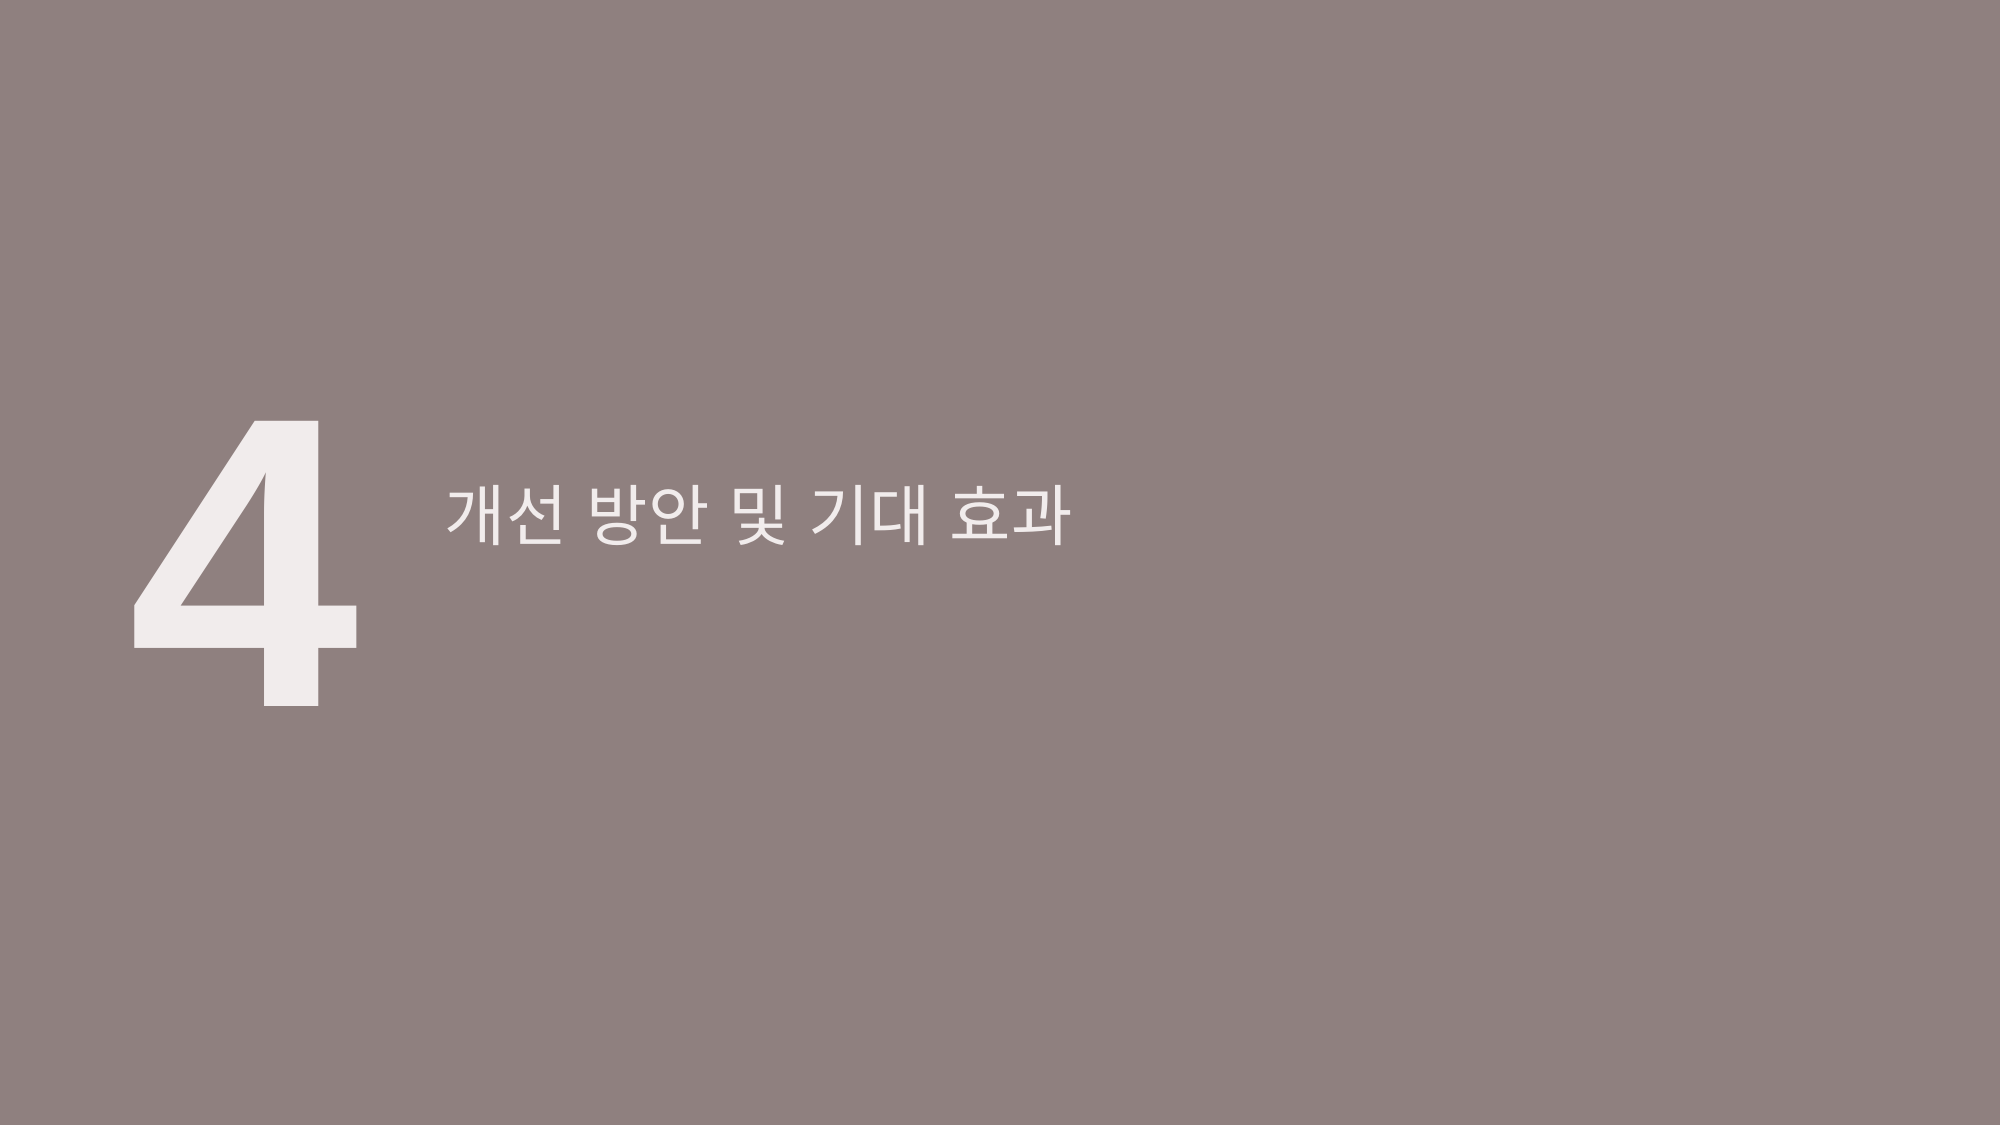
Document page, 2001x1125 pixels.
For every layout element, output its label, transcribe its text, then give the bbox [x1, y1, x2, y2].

text_box 개선 방안 및 기대 효과 [430, 466, 1089, 562]
text_box 4 [113, 284, 375, 797]
